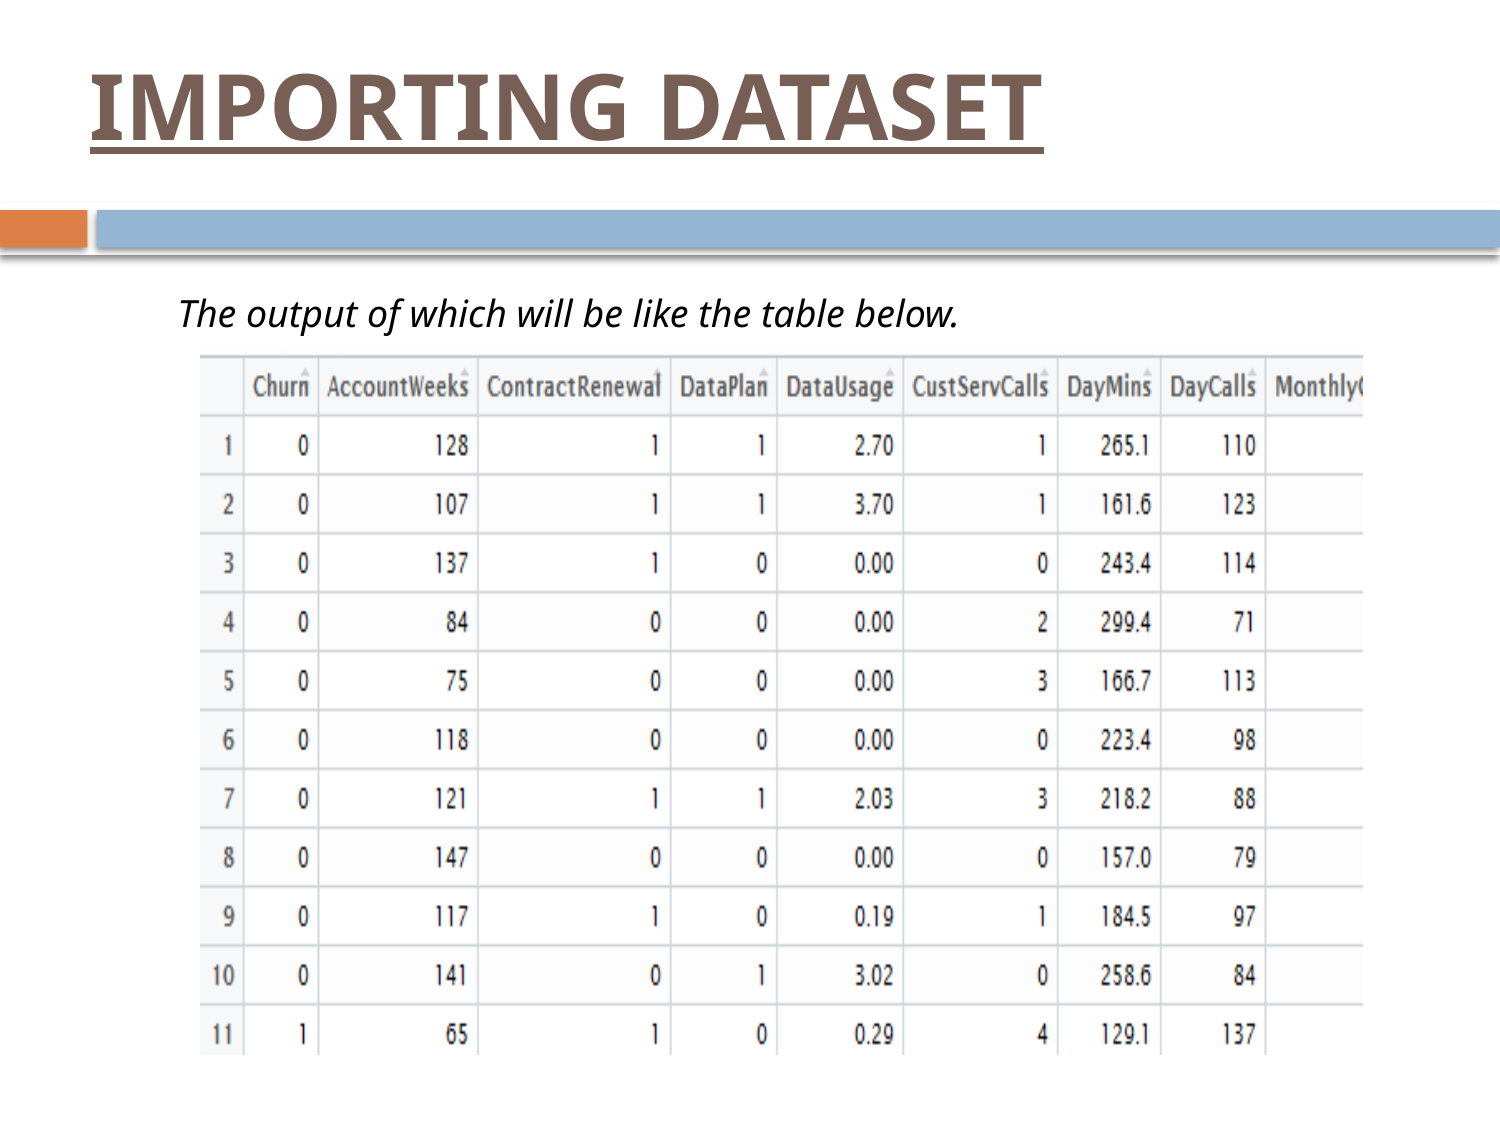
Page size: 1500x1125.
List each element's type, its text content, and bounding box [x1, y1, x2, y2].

text_box The output of which will be like the table below. [162, 237, 1405, 343]
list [199, 351, 1363, 1055]
title IMPORTING DATASET [75, 45, 1425, 163]
